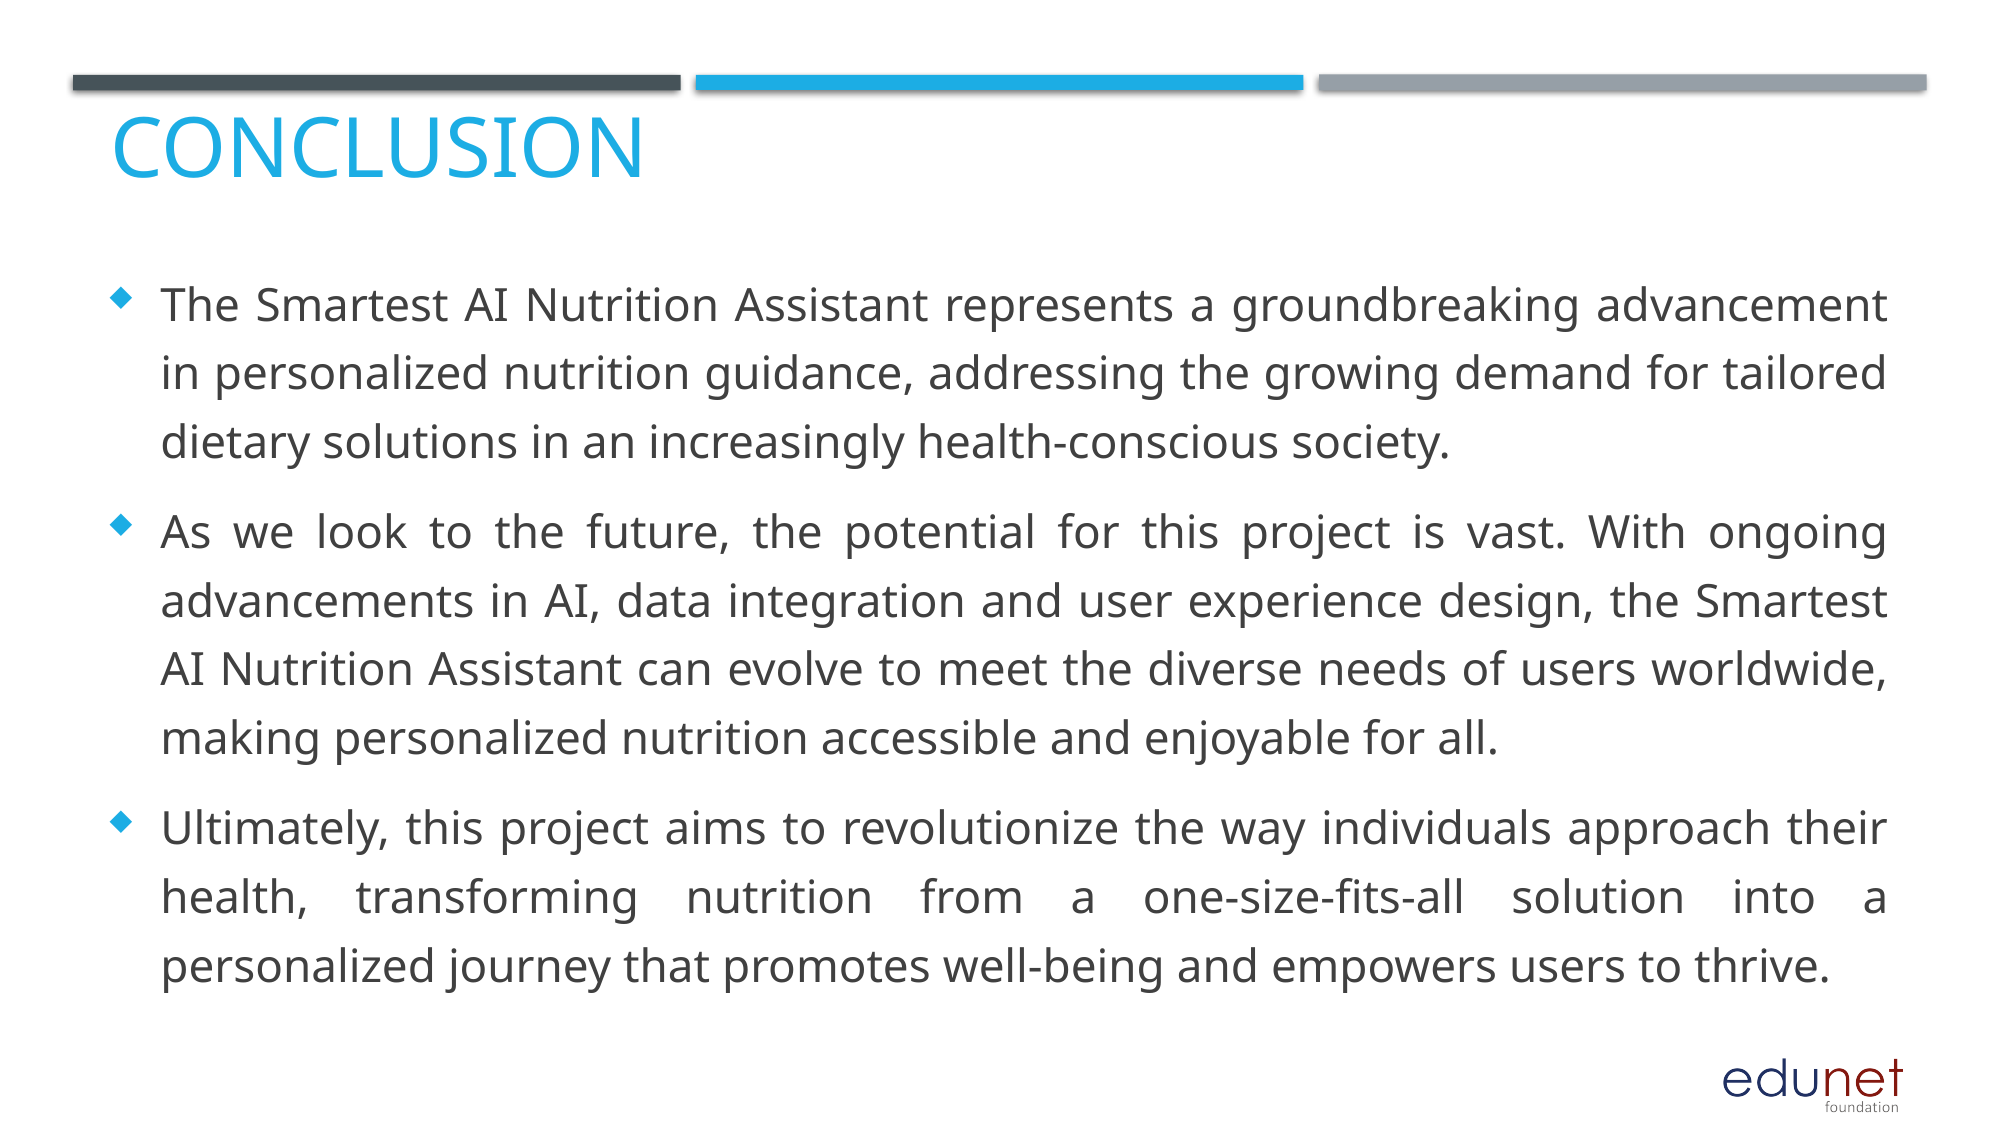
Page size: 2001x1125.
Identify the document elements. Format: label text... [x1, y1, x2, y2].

picture [1719, 1056, 1905, 1116]
title Conclusion [95, 115, 1905, 203]
list The Smartest AI Nutrition Assistant represents a groundbreaking advancement in personalized nutrition guidance, addressing the growing demand for tailored dietary solutions in an increasingly health-conscious society. As we look to the future, the potential for this project is vast. With ongoing advancements in AI, data integration and user experience design, the Smartest AI Nutrition Assistant can evolve to meet the diverse needs of users worldwide, making personalized nutrition accessible and enjoyable for all. Ultimately, this project aims to revolutionize the way individuals approach their health, transforming nutrition from a one-size-fits-all solution into a personalized journey that promotes well-being and empowers users to thrive. [95, 243, 1905, 1010]
